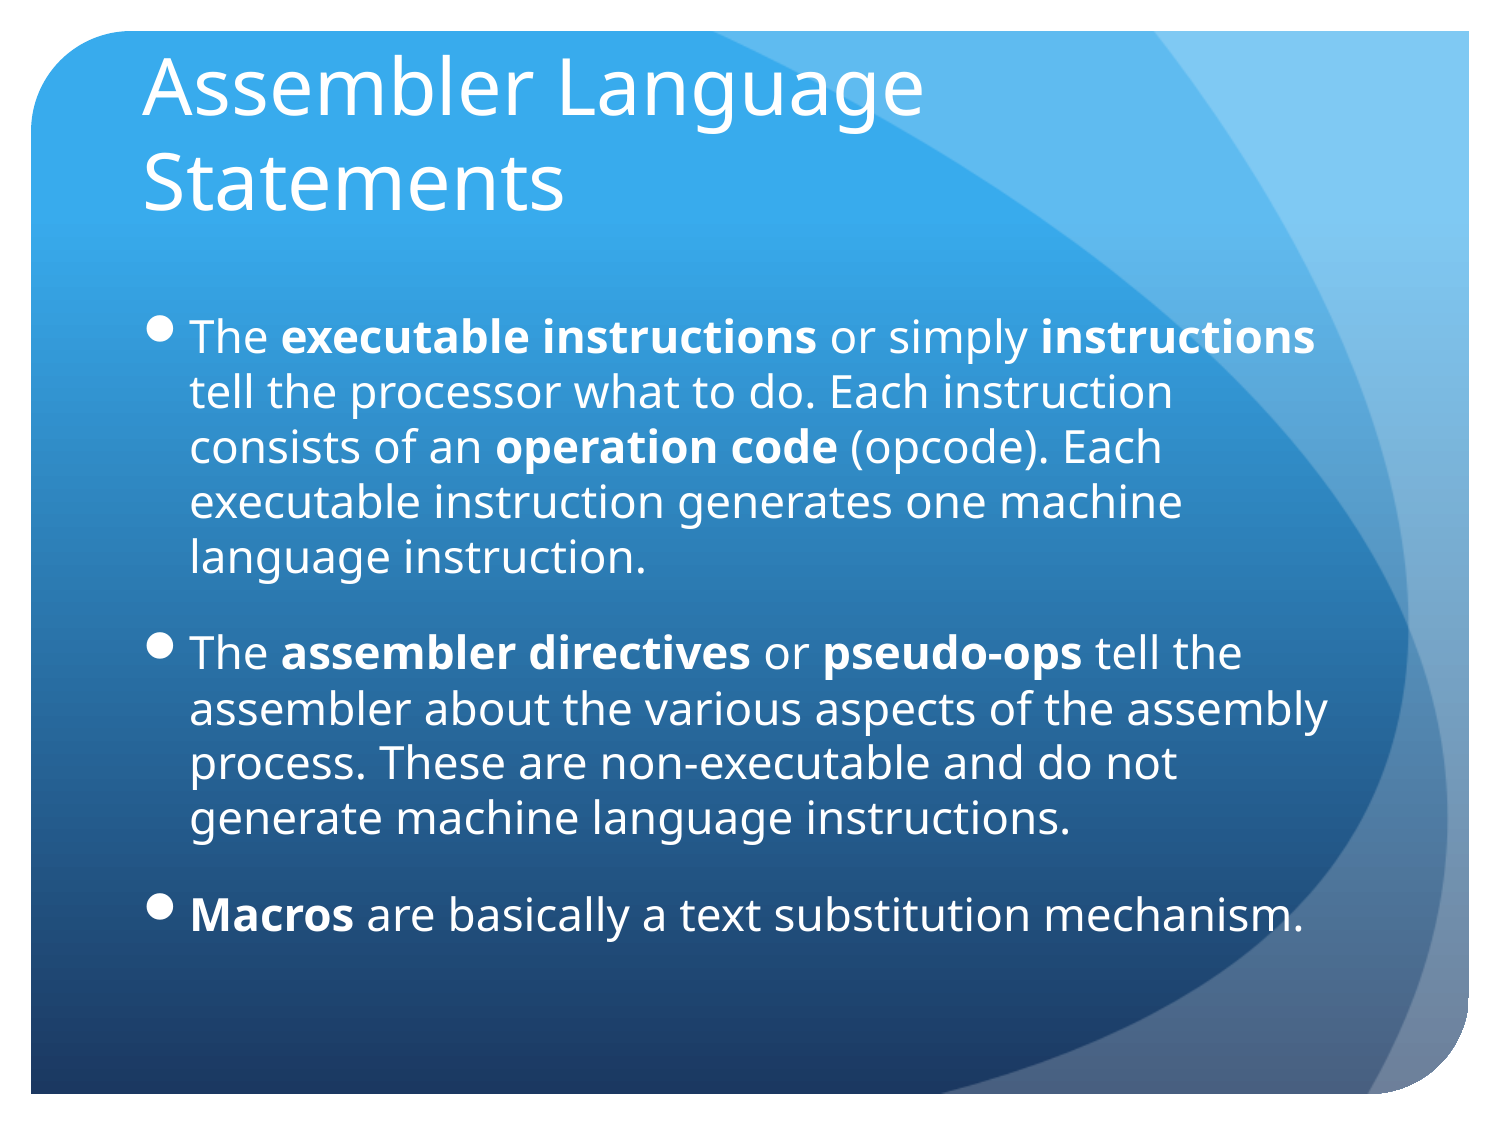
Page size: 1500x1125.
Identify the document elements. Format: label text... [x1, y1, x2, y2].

picture [24, 30, 1473, 1094]
title Assembler Language Statements [127, 62, 1372, 234]
list The executable instructions or simply instructions tell the processor what to do. Each instruction consists of an operation code (opcode). Each executable instruction generates one machine language instruction. The assembler directives or pseudo-ops tell the assembler about the various aspects of the assembly process. These are non-executable and do not generate machine language instructions. Macros are basically a text substitution mechanism. [127, 299, 1372, 991]
